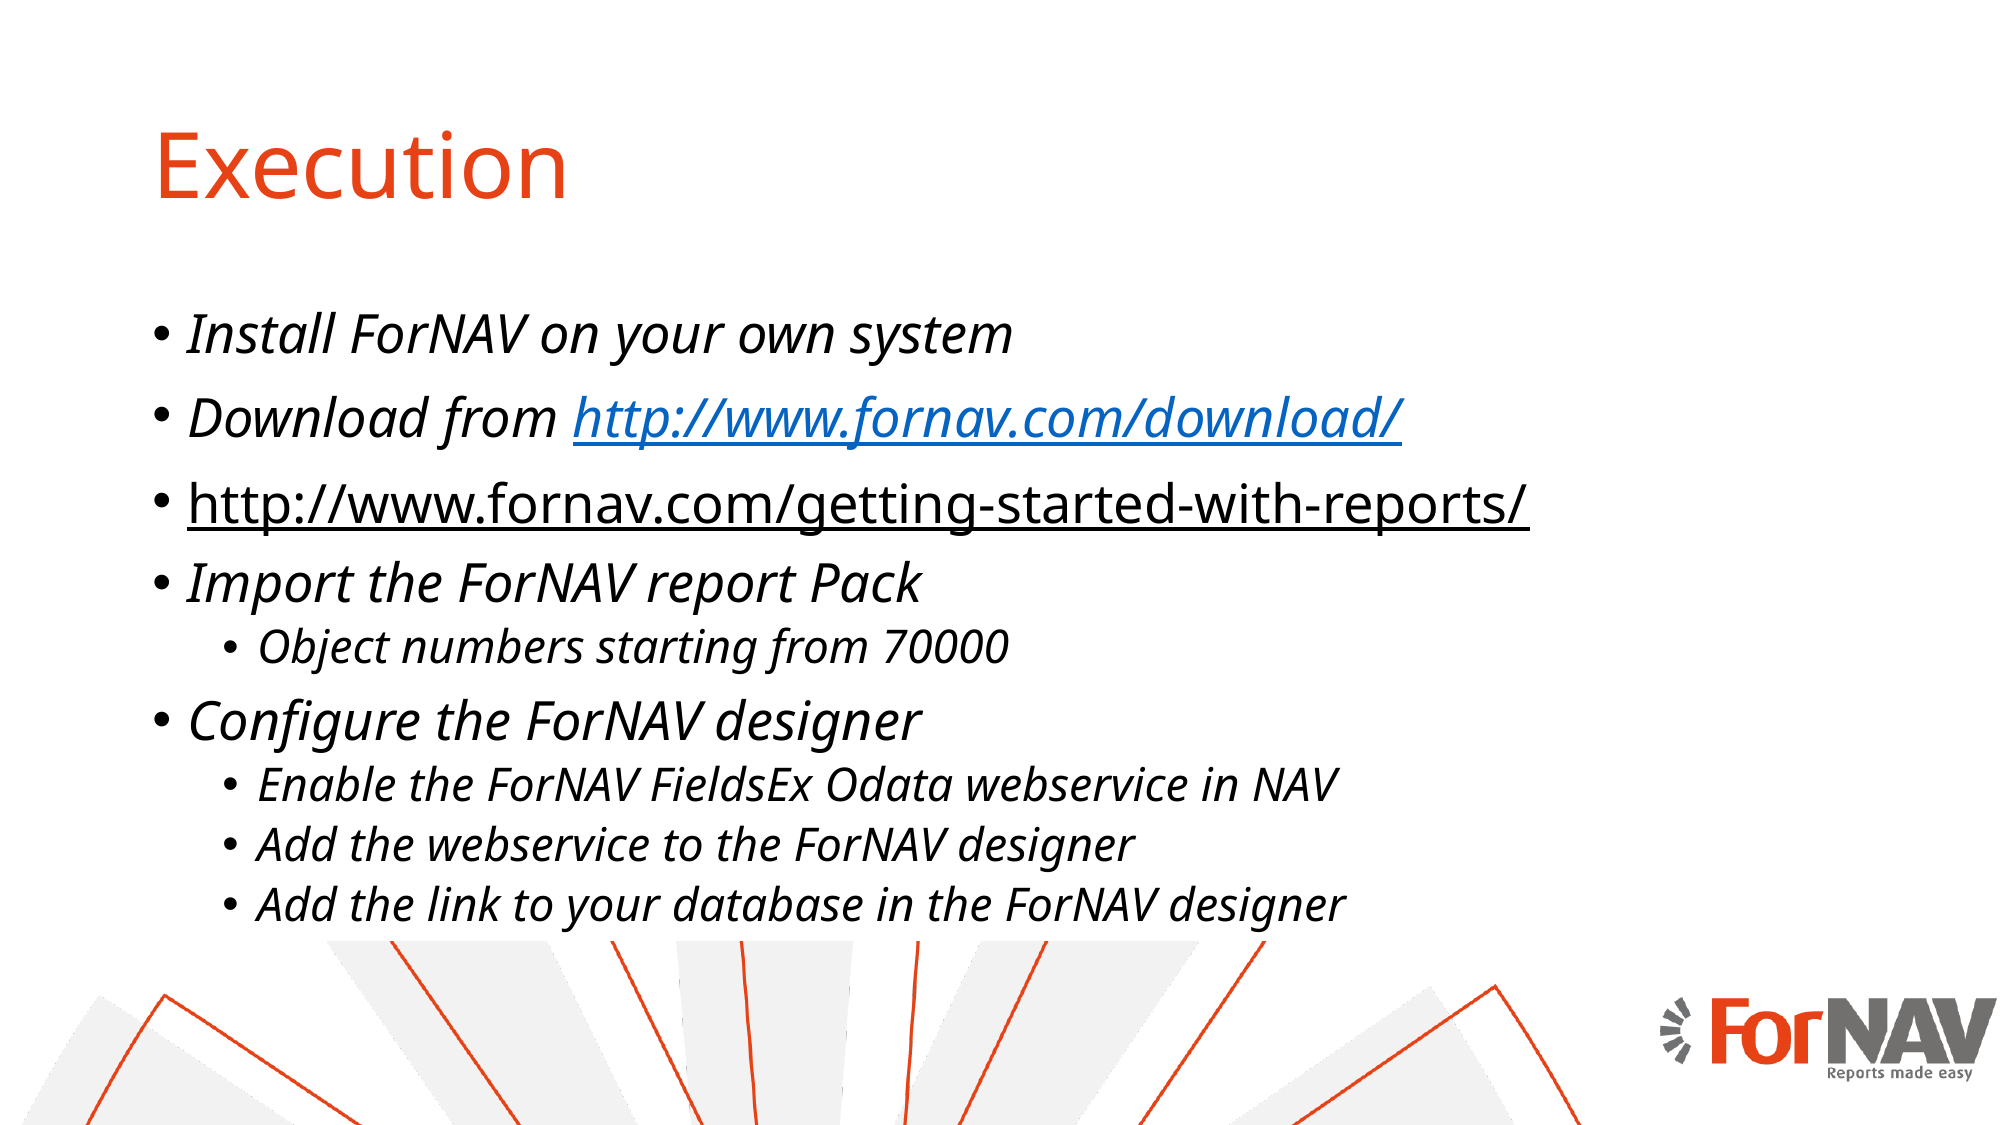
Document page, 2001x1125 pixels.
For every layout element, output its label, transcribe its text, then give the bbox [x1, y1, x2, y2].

picture [0, 941, 2001, 1125]
list Install ForNAV on your own system Download from http://www.fornav.com/download/ http://www.fornav.com/getting-started-with-reports/ Import the ForNAV report Pack Object numbers starting from 70000 Configure the ForNAV designer Enable the ForNAV FieldsEx Odata webservice in NAV Add the webservice to the ForNAV designer Add the link to your database in the ForNAV designer [137, 299, 1863, 942]
title Execution [137, 59, 1863, 278]
